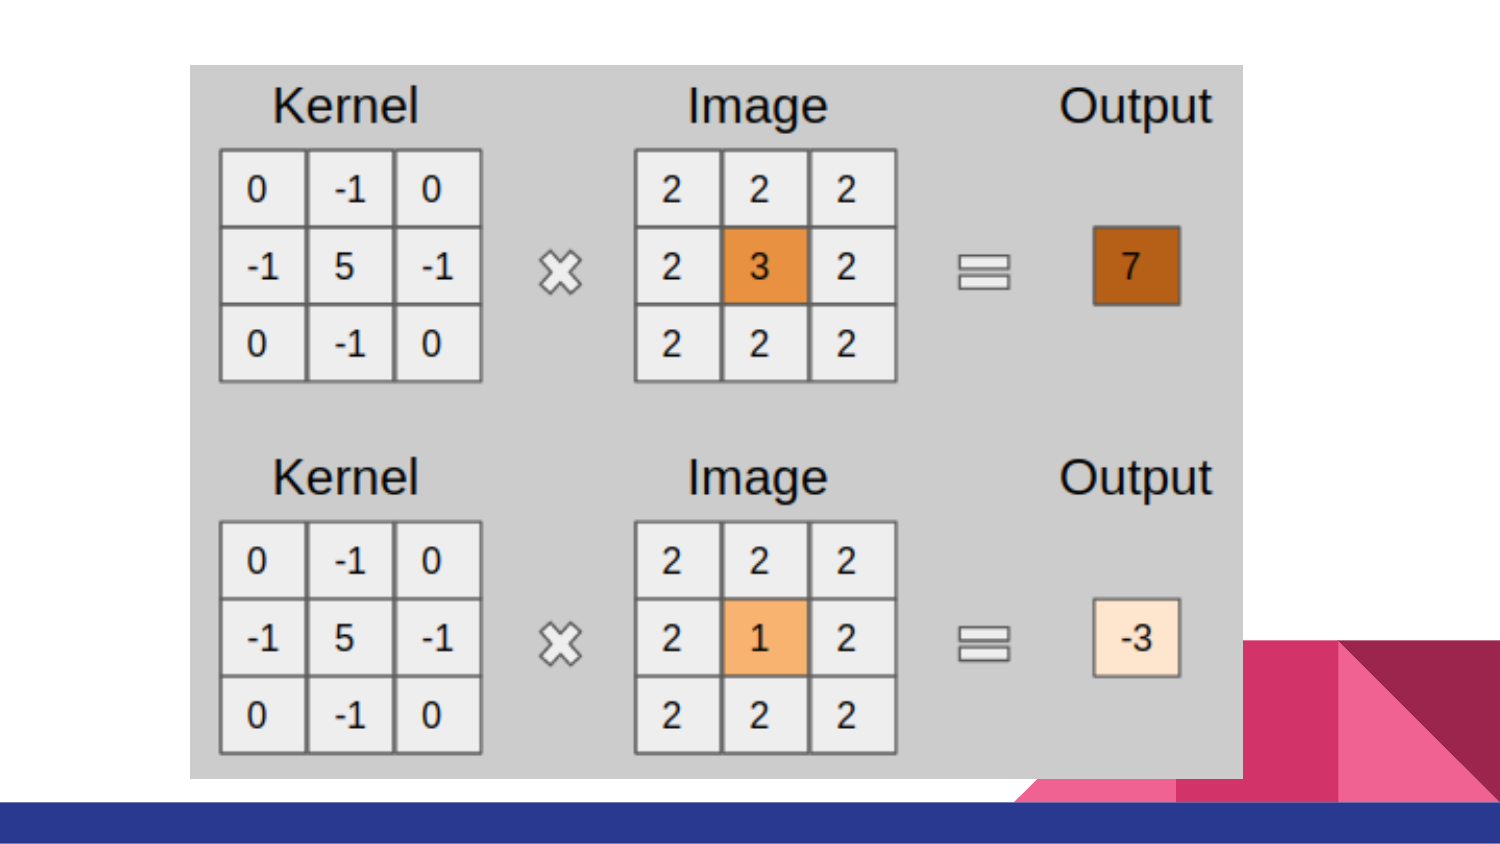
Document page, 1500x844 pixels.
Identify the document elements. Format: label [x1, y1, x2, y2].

picture [190, 65, 1243, 779]
